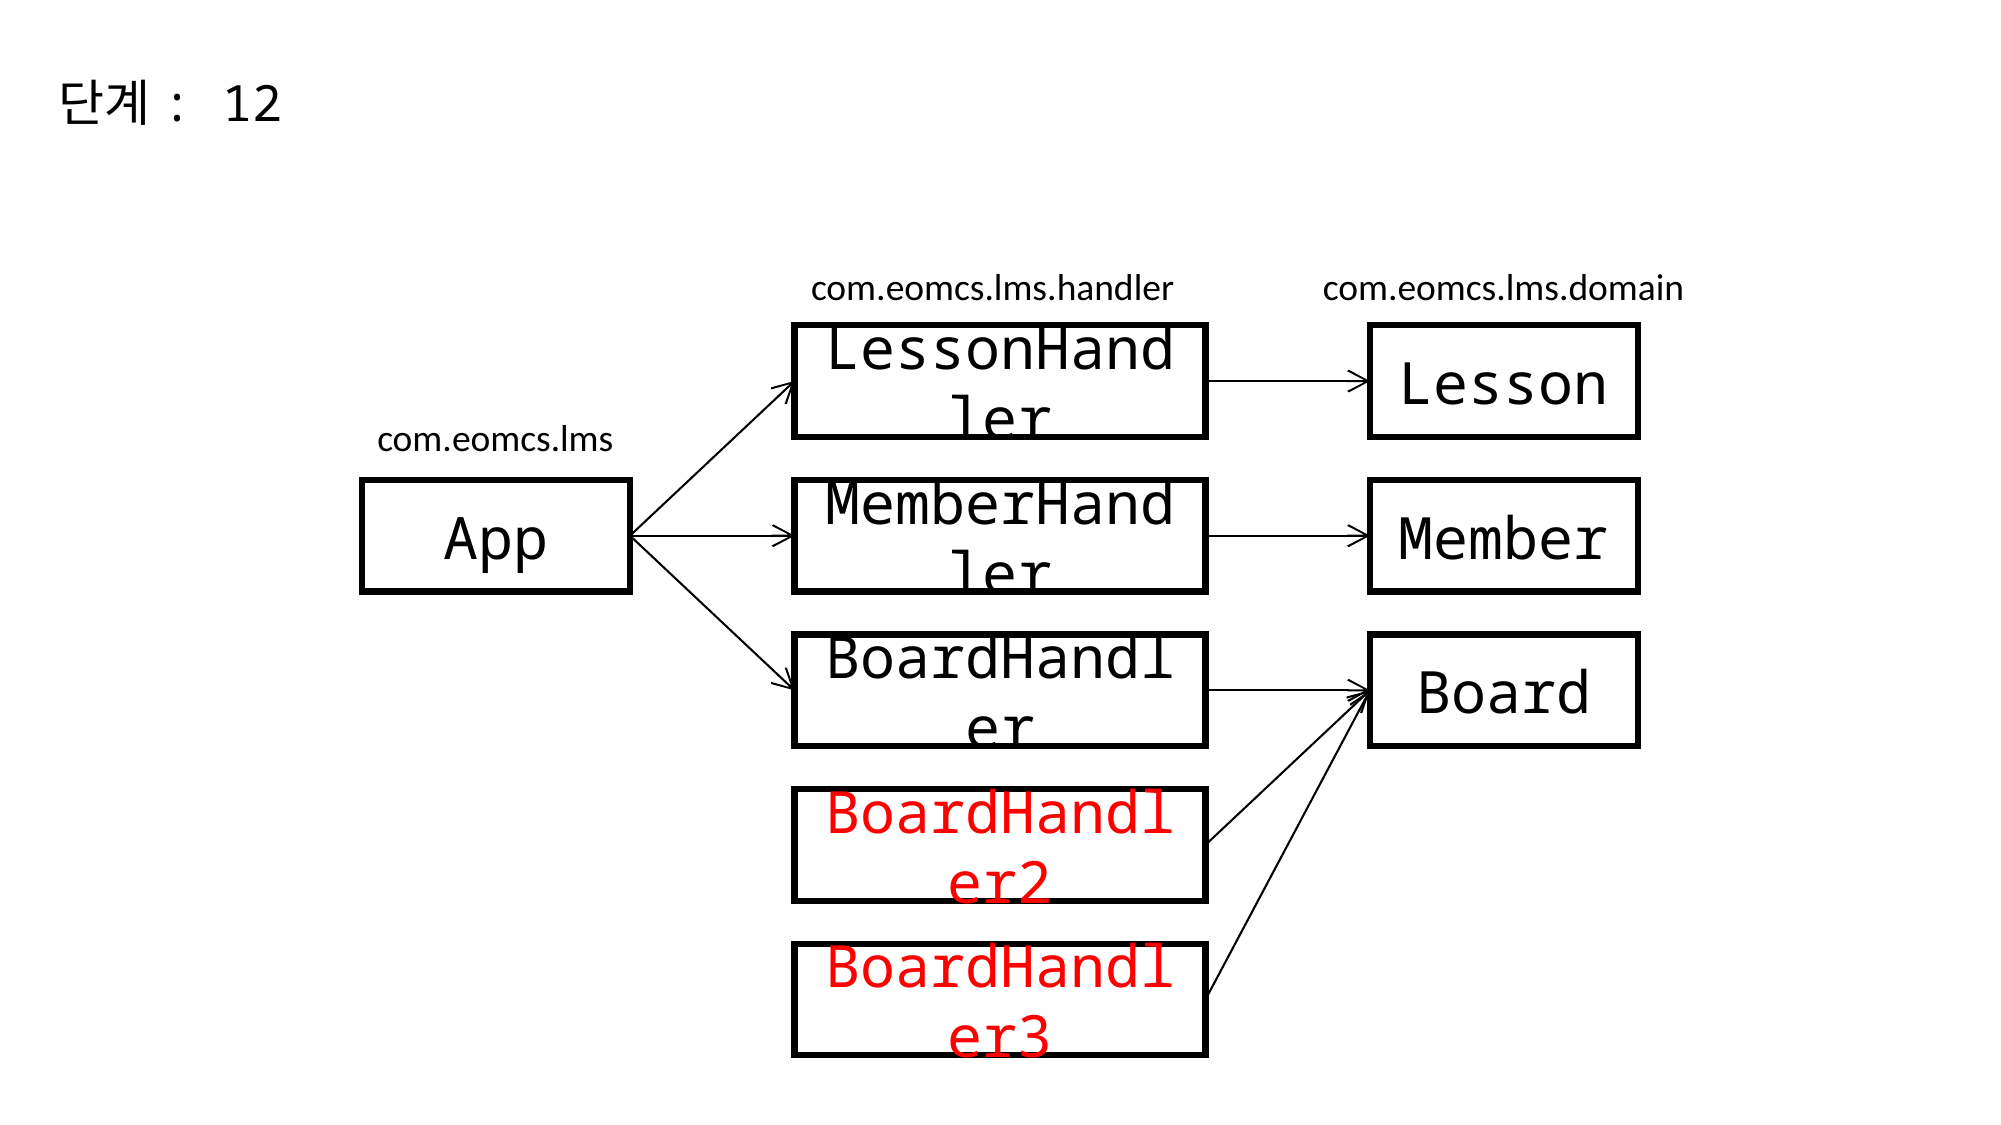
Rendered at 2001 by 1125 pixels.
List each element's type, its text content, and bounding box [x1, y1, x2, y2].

text_box App [361, 479, 629, 592]
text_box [629, 380, 795, 535]
text_box 단계: 12 [43, 63, 328, 139]
text_box Member [1369, 479, 1639, 592]
text_box BoardHandler [793, 634, 1207, 747]
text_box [629, 535, 795, 691]
text_box com.eomcs.lms.handler [796, 255, 1190, 316]
text_box Board [1369, 634, 1639, 747]
text_box LessonHandler [793, 324, 1207, 438]
text_box com.eomcs.lms [362, 406, 629, 467]
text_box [1205, 690, 1370, 1000]
text_box Lesson [1369, 324, 1639, 438]
text_box MemberHandler [795, 479, 1207, 592]
text_box com.eomcs.lms.domain [1308, 255, 1700, 316]
text_box BoardHandler3 [793, 943, 1207, 1056]
text_box BoardHandler2 [793, 788, 1205, 902]
